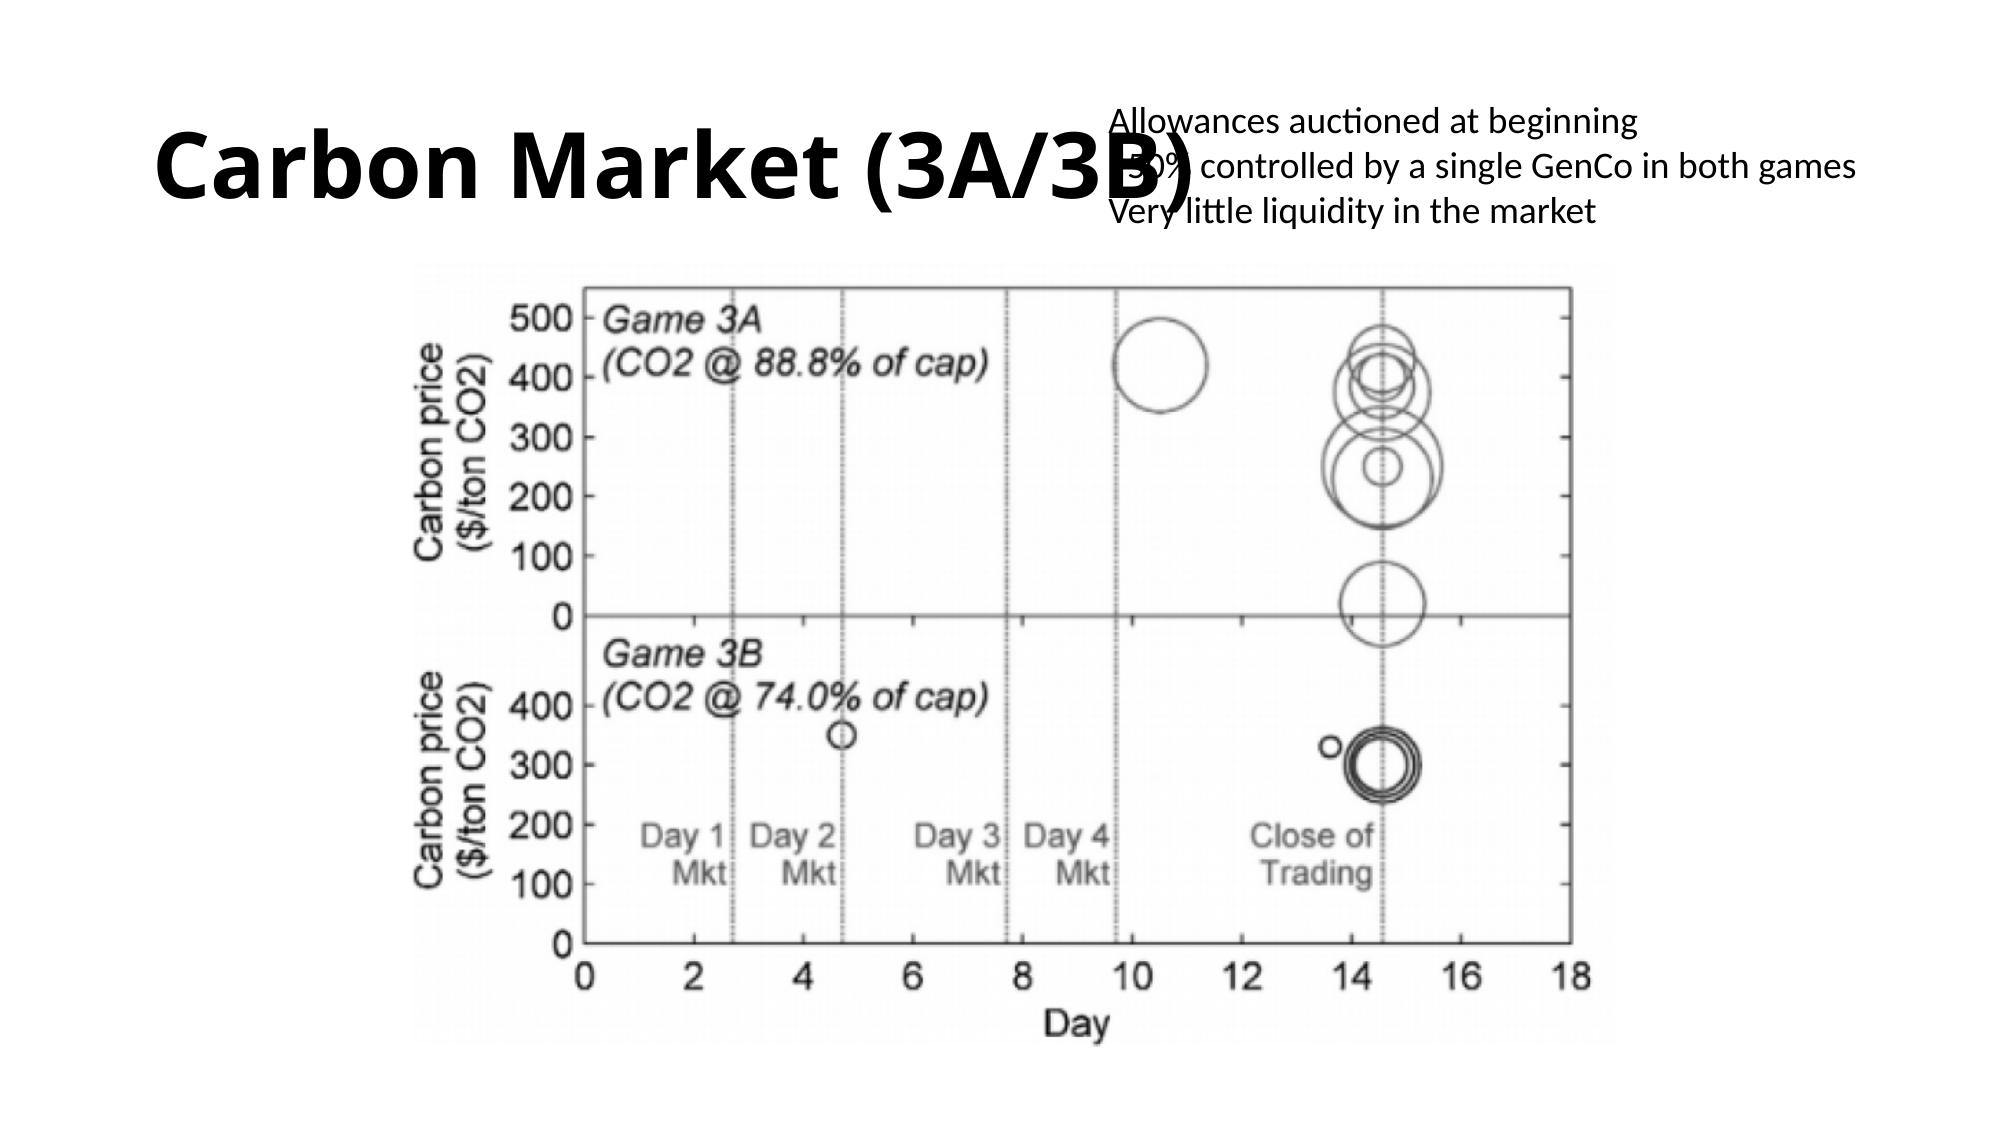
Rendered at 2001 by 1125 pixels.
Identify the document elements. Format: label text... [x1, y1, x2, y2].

title Carbon Market (3A/3B) [137, 59, 1863, 278]
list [385, 262, 1615, 1066]
text_box Allowances auctioned at beginning >50% controlled by a single GenCo in both games Very little liquidity in the market [1093, 88, 1888, 239]
